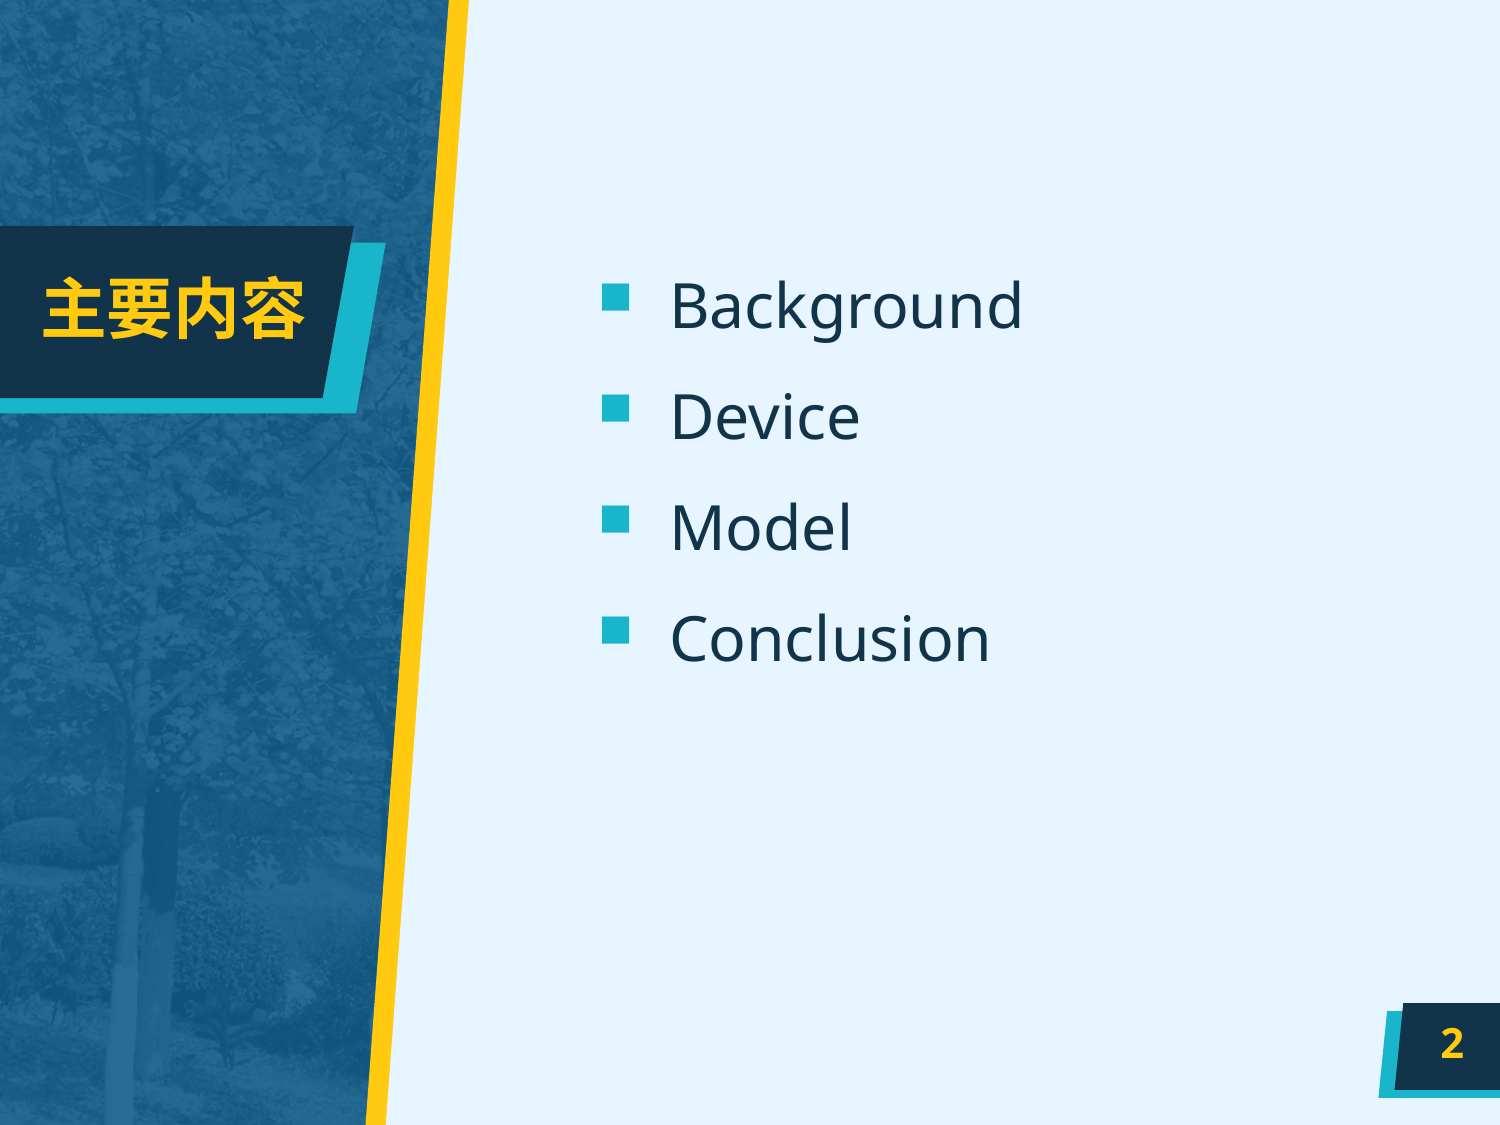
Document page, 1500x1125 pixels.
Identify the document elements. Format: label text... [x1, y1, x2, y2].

slide_number 2 [1414, 1007, 1491, 1084]
title 主要内容 [0, 225, 323, 398]
list Background Device Model Conclusion [583, 244, 1397, 957]
